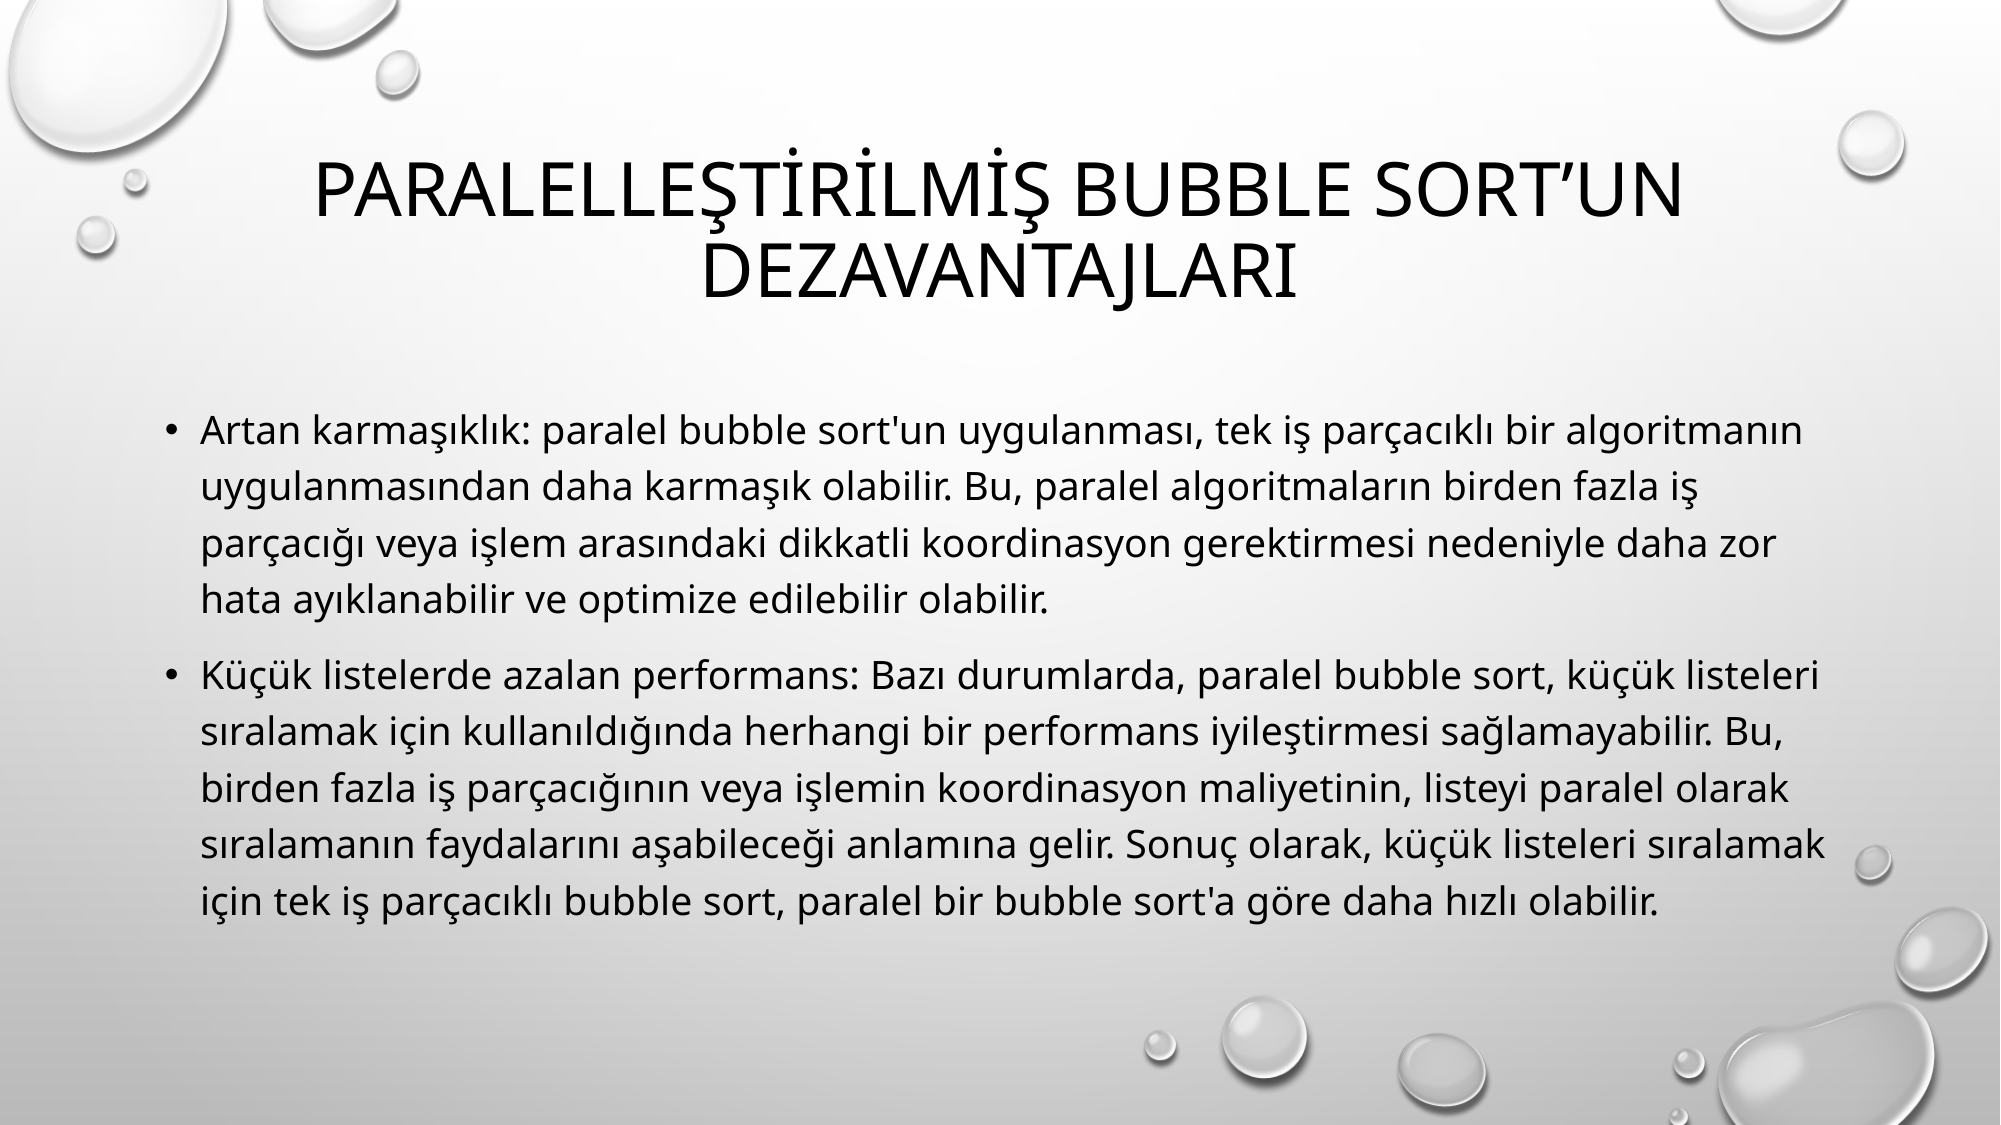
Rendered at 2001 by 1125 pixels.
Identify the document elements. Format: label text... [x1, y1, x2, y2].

picture [0, 0, 2000, 1125]
title Paralelleştirilmiş bubble sort’un dezavantajları [149, 101, 1851, 364]
list Artan karmaşıklık: paralel bubble sort'un uygulanması, tek iş parçacıklı bir algoritmanın uygulanmasından daha karmaşık olabilir. Bu, paralel algoritmaların birden fazla iş parçacığı veya işlem arasındaki dikkatli koordinasyon gerektirmesi nedeniyle daha zor hata ayıklanabilir ve optimize edilebilir olabilir. Küçük listelerde azalan performans: Bazı durumlarda, paralel bubble sort, küçük listeleri sıralamak için kullanıldığında herhangi bir performans iyileştirmesi sağlamayabilir. Bu, birden fazla iş parçacığının veya işlemin koordinasyon maliyetinin, listeyi paralel olarak sıralamanın faydalarını aşabileceği anlamına gelir. Sonuç olarak, küçük listeleri sıralamak için tek iş parçacıklı bubble sort, paralel bir bubble sort'a göre daha hızlı olabilir. [149, 388, 1850, 950]
